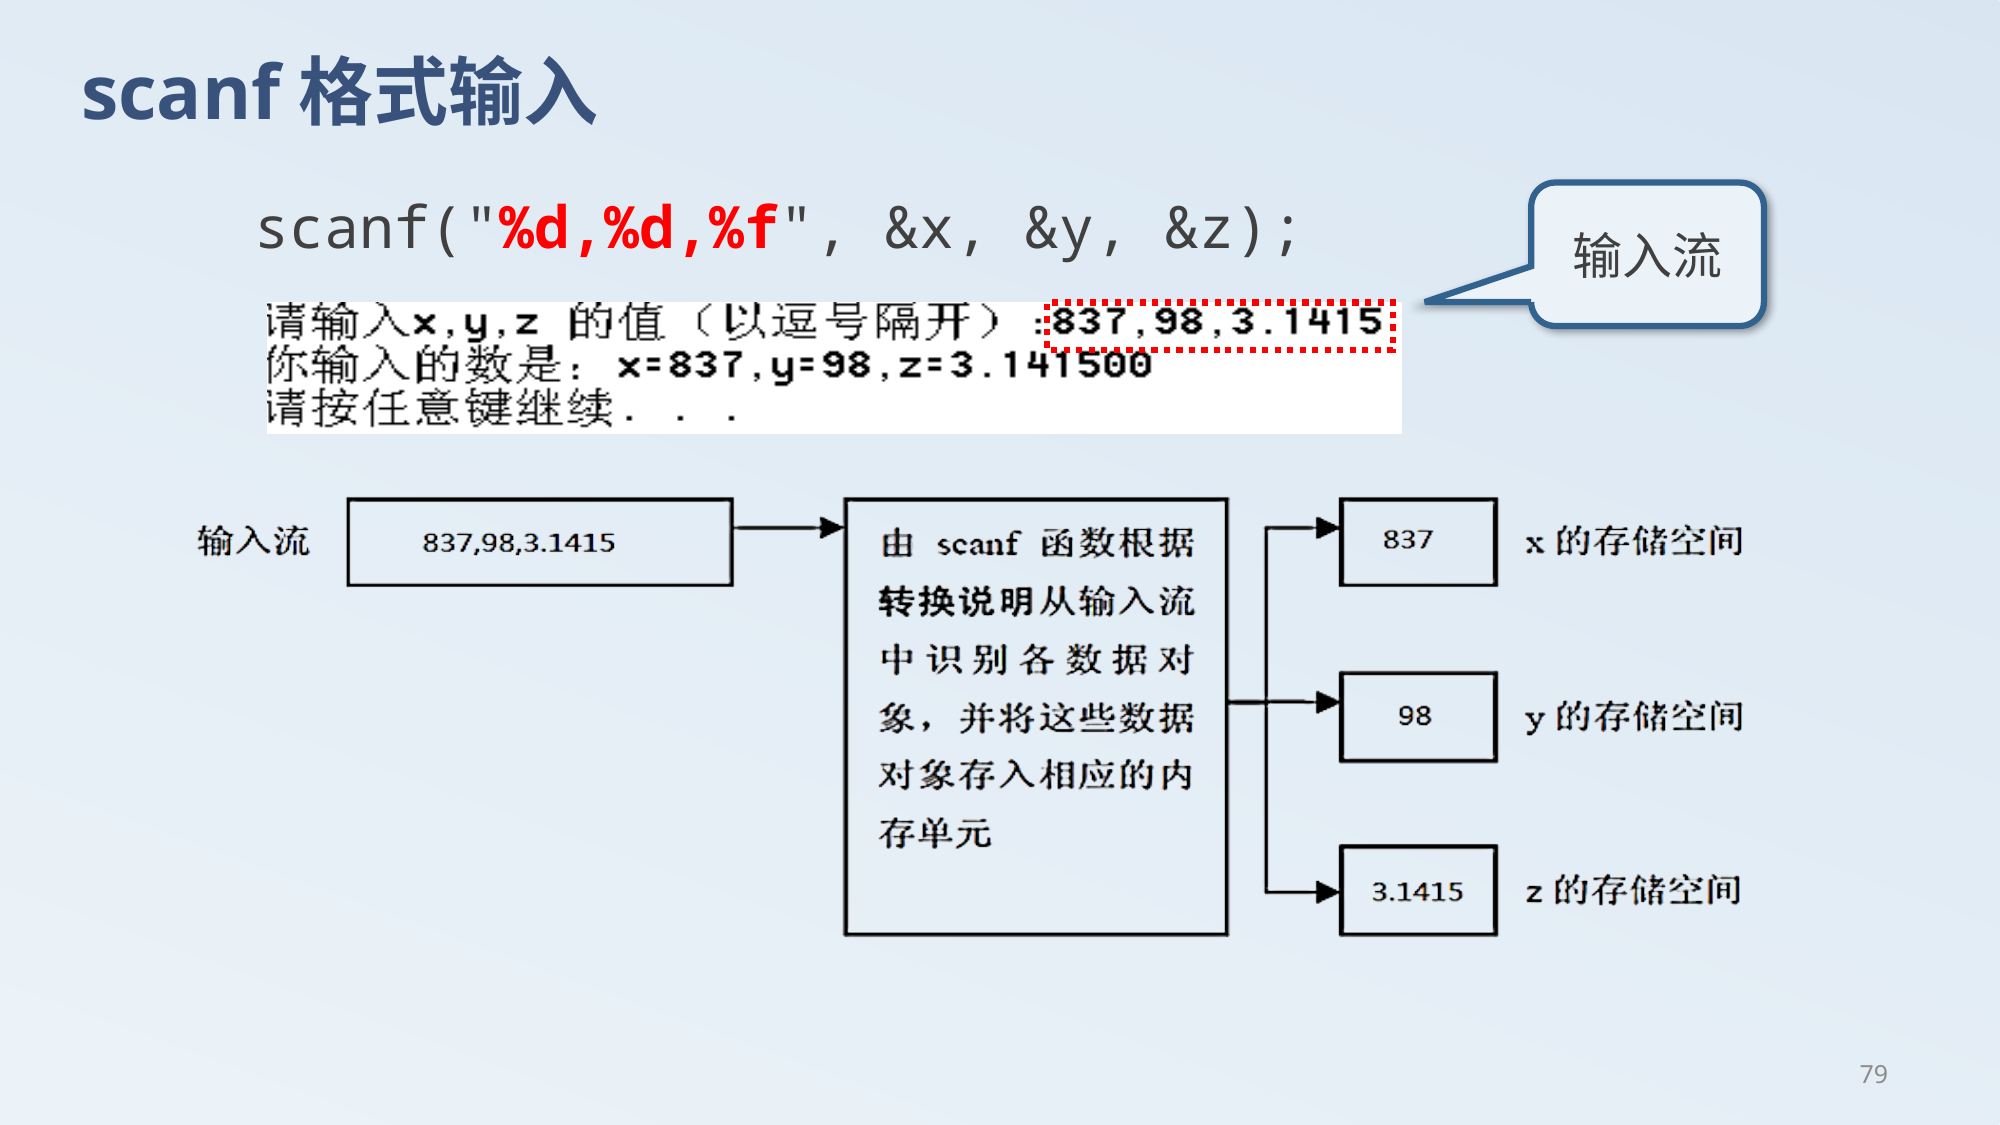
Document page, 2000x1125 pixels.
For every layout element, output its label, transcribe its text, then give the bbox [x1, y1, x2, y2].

picture [267, 302, 1402, 434]
title scanf格式输入 [66, 54, 1867, 197]
picture [172, 444, 1780, 1011]
text_box 输入流 [1424, 181, 1765, 328]
text_box scanf("%d,%d,%f", &x, &y, &z); [239, 183, 1320, 268]
